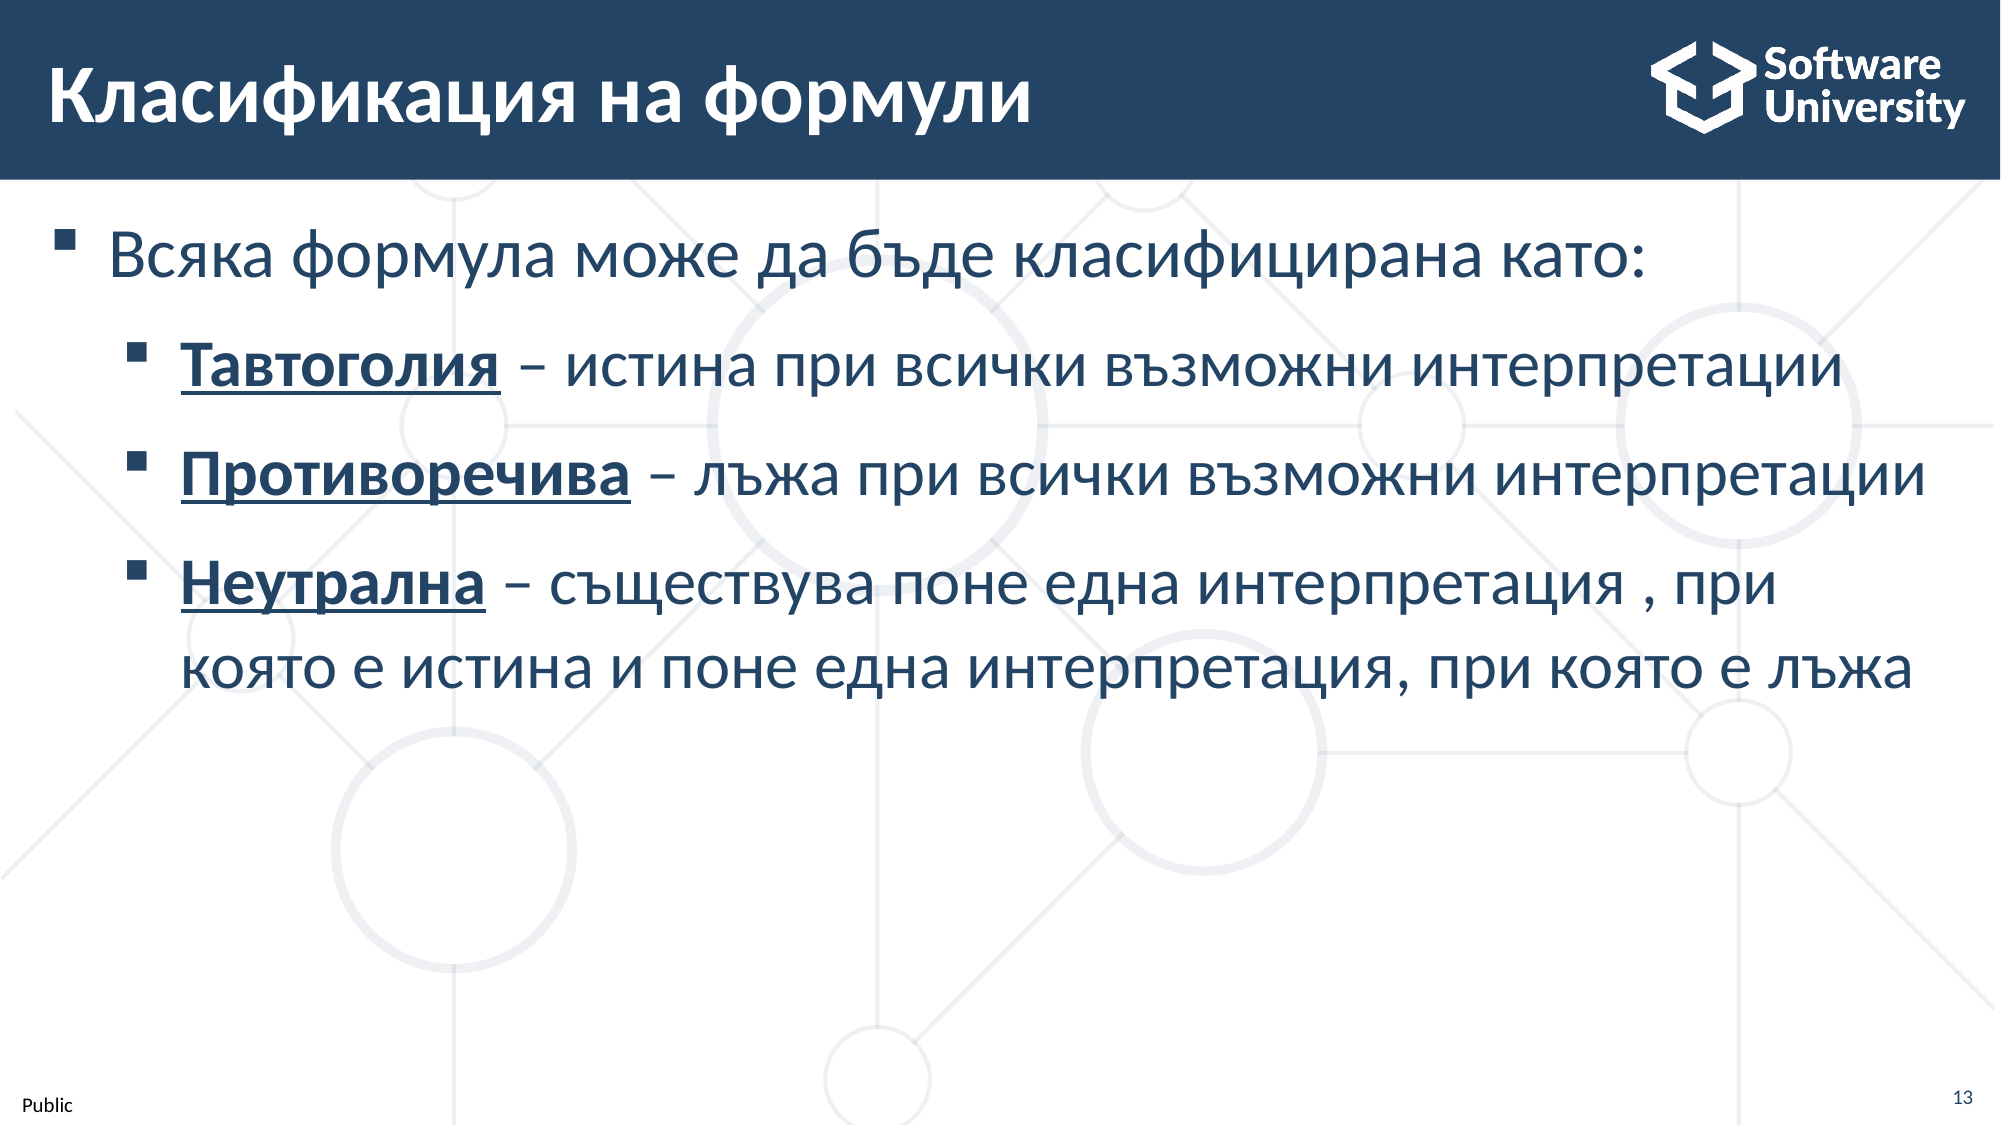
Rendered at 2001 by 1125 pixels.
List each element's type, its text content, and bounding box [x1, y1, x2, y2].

picture [1651, 41, 1966, 134]
list Всяка формула може да бъде класифицирана като: Тавтоголия – истина при всички възможни интерпретации Противоречива – лъжа при всички възможни интерпретации Неутрална – съществува поне една интерпретация , при която е истина и поне една интерпретация, при която е лъжа [31, 196, 1970, 1104]
title Класификация на формули [31, 16, 1625, 162]
slide_number 13 [1927, 1067, 1989, 1117]
